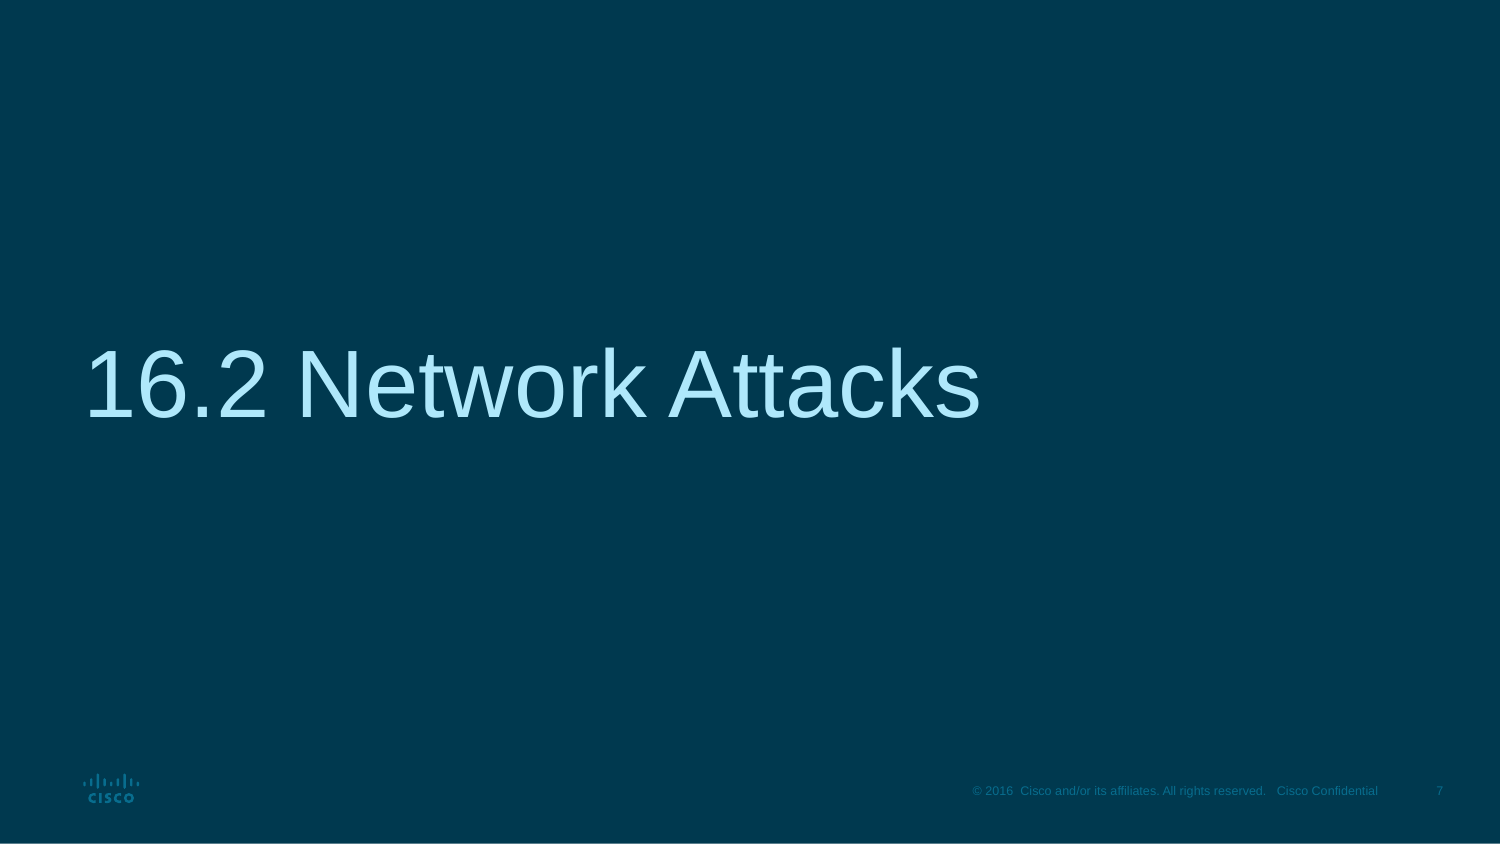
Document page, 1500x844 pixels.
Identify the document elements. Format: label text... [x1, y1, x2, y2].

title 16.2 Network Attacks [68, 293, 1356, 446]
